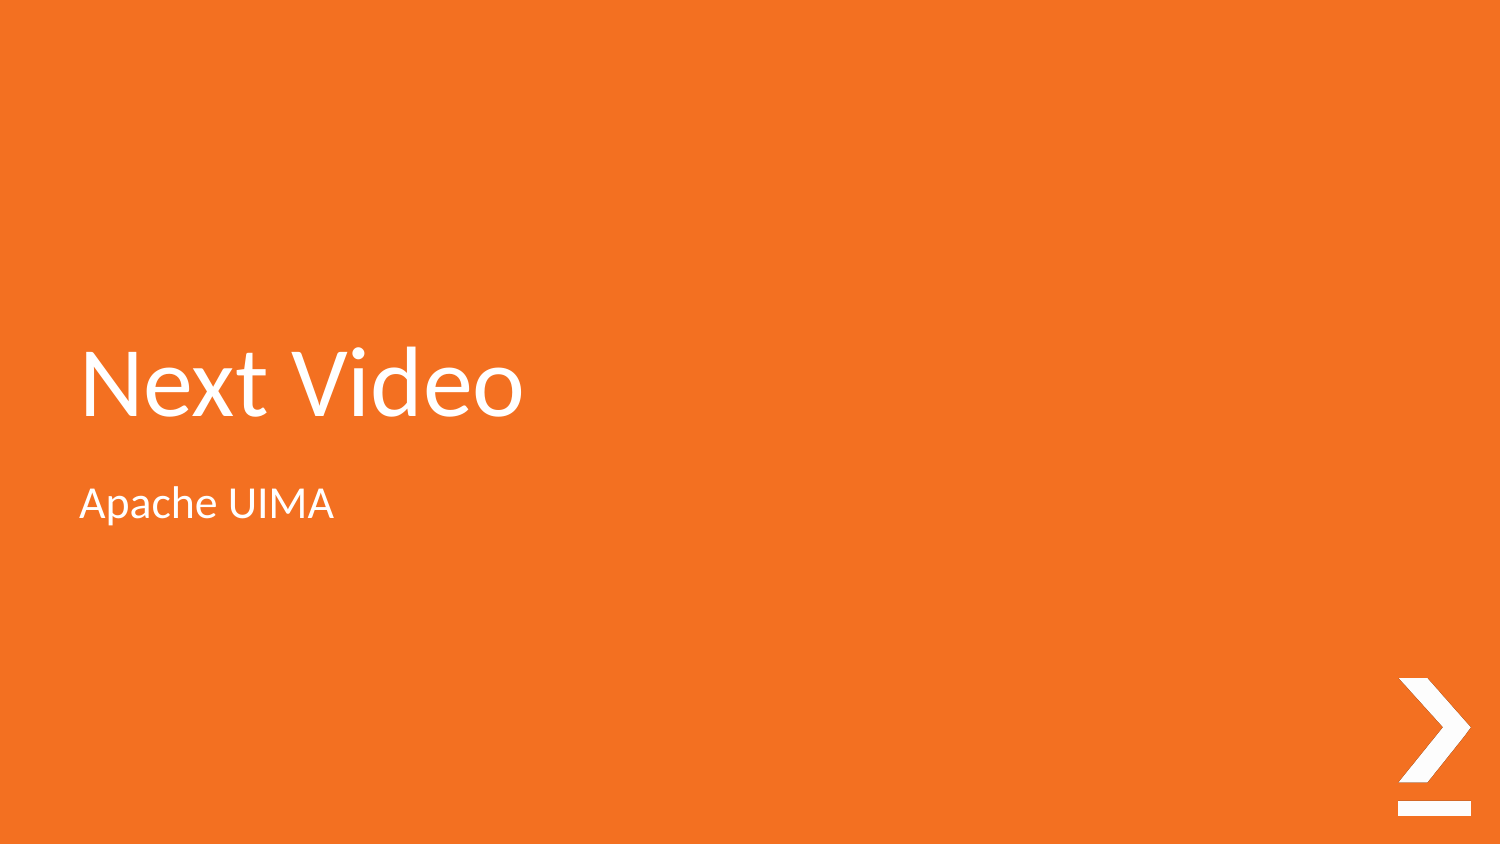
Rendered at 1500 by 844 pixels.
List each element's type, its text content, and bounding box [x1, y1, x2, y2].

title Next Video [64, 298, 1413, 452]
picture [1398, 678, 1471, 816]
subtitle Apache UIMA [64, 457, 1413, 529]
